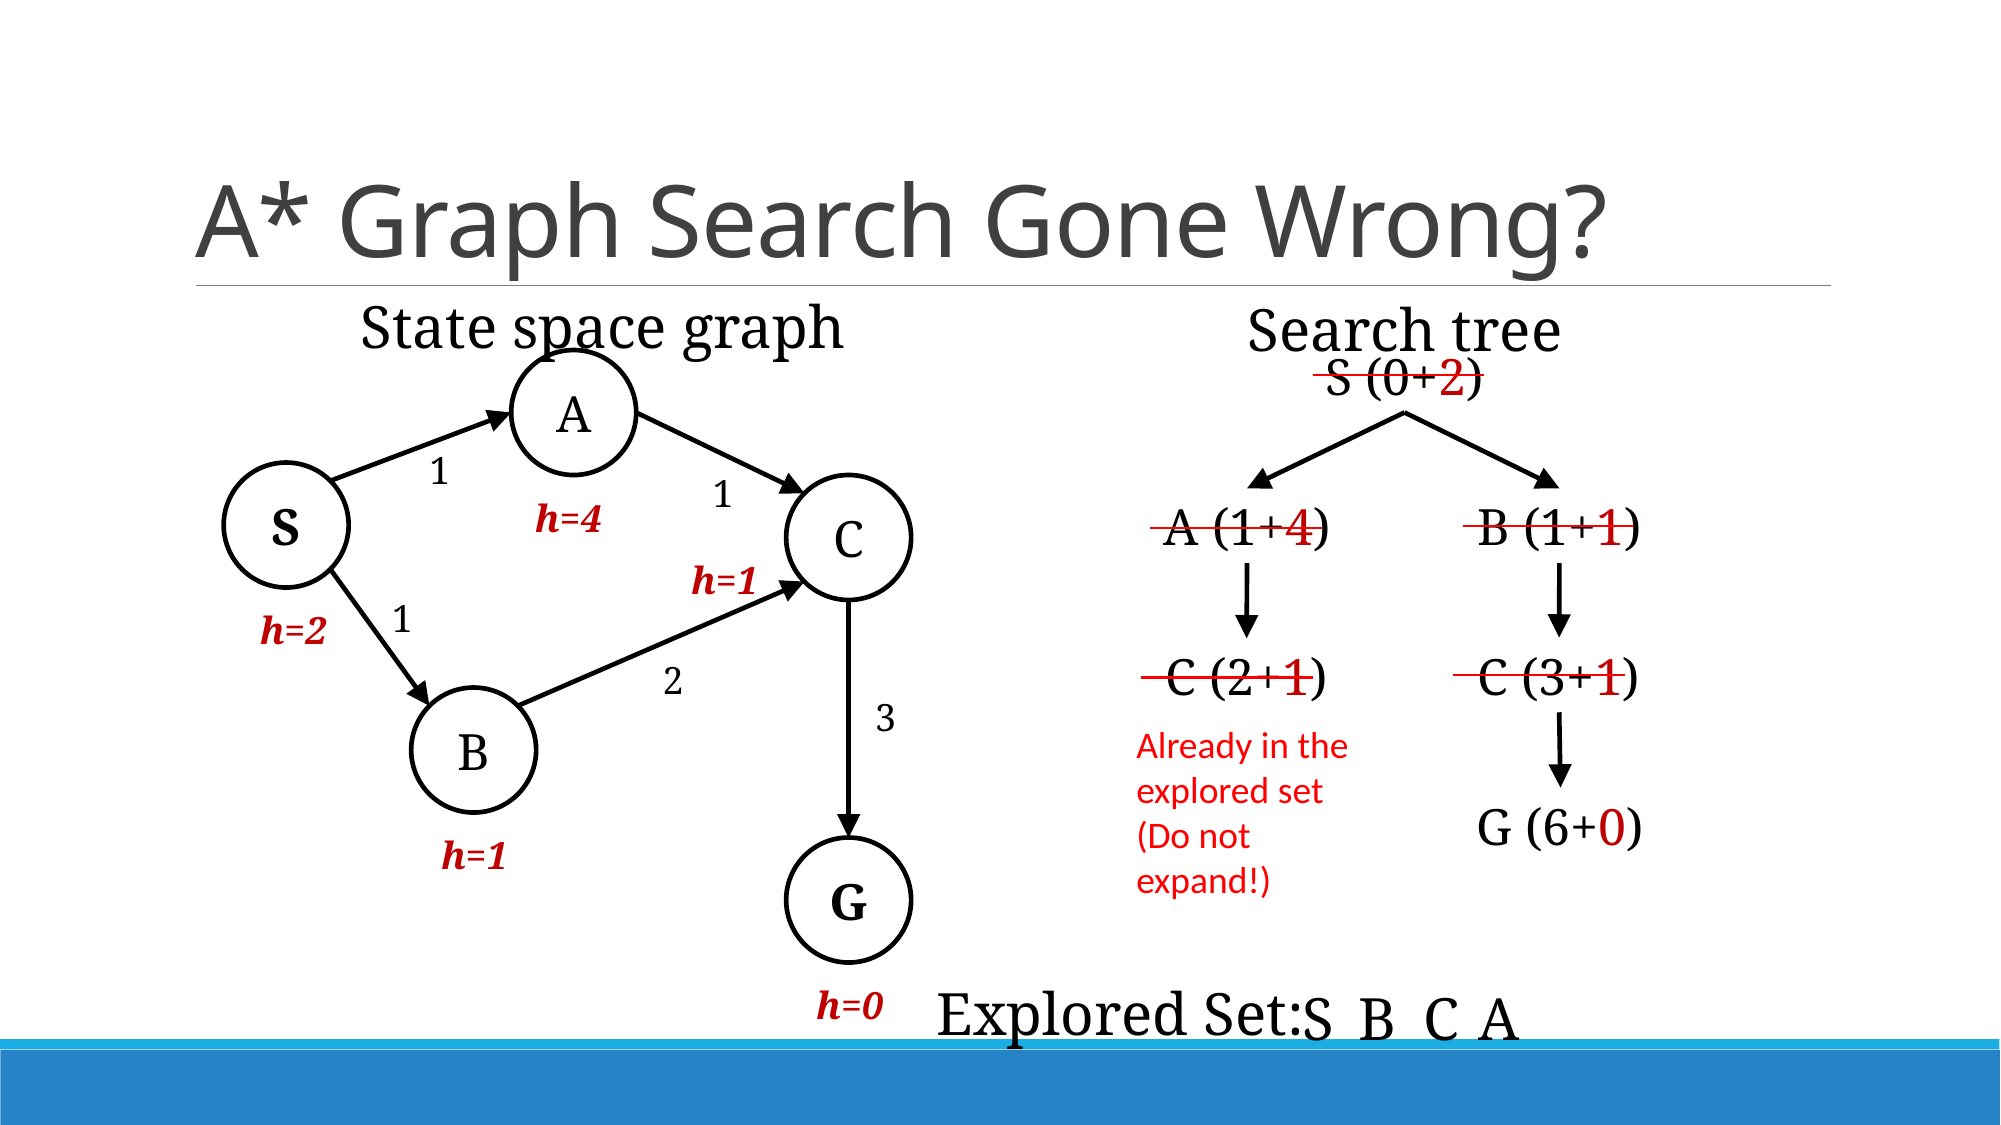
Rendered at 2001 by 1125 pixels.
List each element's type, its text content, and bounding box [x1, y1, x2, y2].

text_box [241, 486, 902, 1037]
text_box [329, 411, 512, 482]
text_box A [1463, 975, 1550, 1060]
text_box Search tree [1232, 215, 1578, 371]
text_box S [222, 461, 326, 567]
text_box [635, 411, 805, 484]
text_box State space graph [345, 212, 861, 368]
title A* Graph Search Gone Wrong? [180, 47, 1830, 285]
text_box A [509, 368, 638, 477]
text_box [1461, 712, 1660, 864]
text_box S [1287, 975, 1343, 1060]
text_box Explored Set: [921, 969, 1319, 1055]
text_box C [815, 473, 884, 484]
text_box C [1408, 975, 1463, 1060]
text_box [1461, 563, 1657, 712]
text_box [1149, 412, 1655, 565]
text_box Already in the explored set (Do not expand!) [1121, 713, 1400, 908]
text_box B [1343, 975, 1408, 1060]
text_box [1149, 563, 1344, 715]
text_box S (0+2) [1310, 371, 1499, 409]
